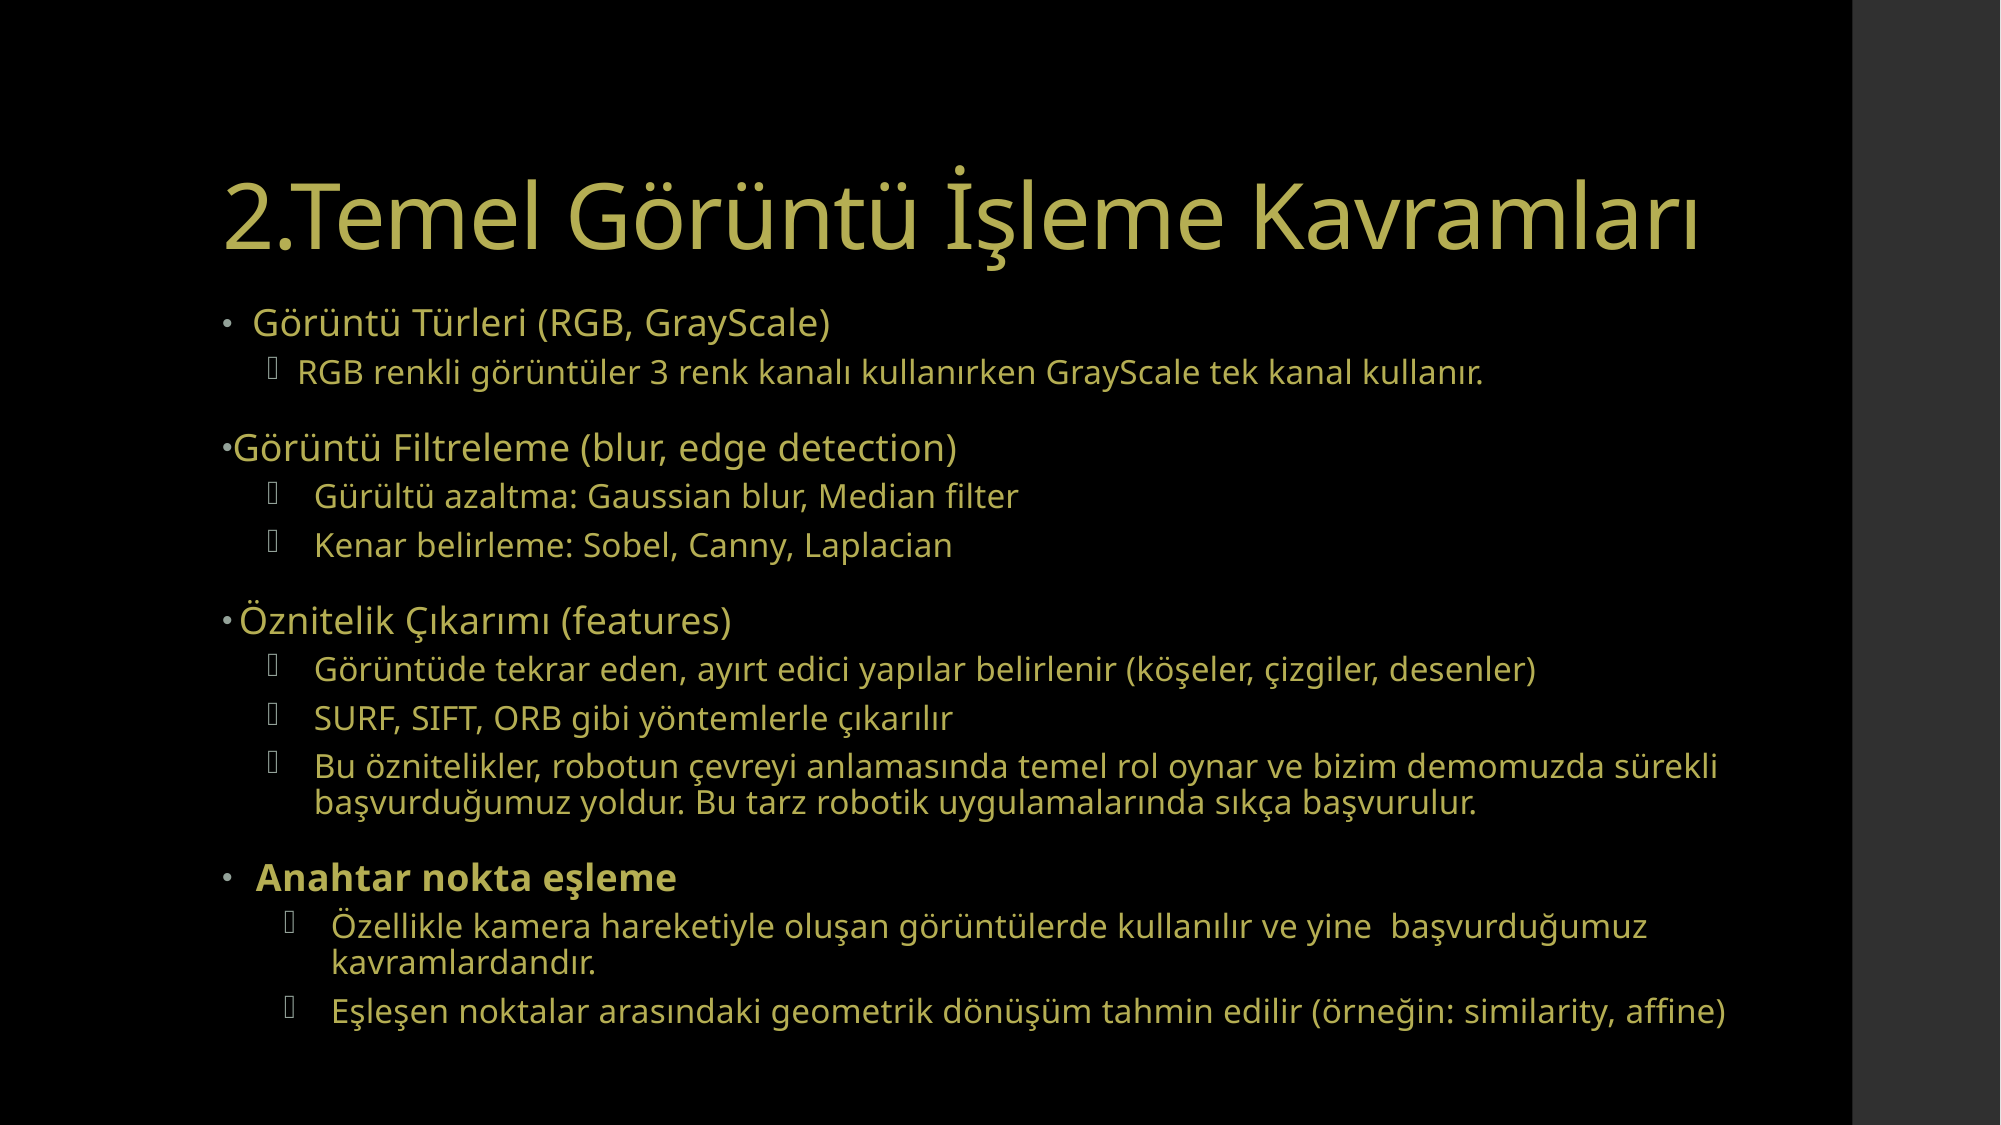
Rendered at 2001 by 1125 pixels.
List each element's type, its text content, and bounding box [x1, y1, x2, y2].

list Görüntü Türleri (RGB, GrayScale) RGB renkli görüntüler 3 renk kanalı kullanırken GrayScale tek kanal kullanır. Görüntü Filtreleme (blur, edge detection) Gürültü azaltma: Gaussian blur, Median filter Kenar belirleme: Sobel, Canny, Laplacian Öznitelik Çıkarımı (features) Görüntüde tekrar eden, ayırt edici yapılar belirlenir (köşeler, çizgiler, desenler) SURF, SIFT, ORB gibi yöntemlerle çıkarılır Bu öznitelikler, robotun çevreyi anlamasında temel rol oynar ve bizim demomuzda sürekli başvurduğumuz yoldur. Bu tarz robotik uygulamalarında sıkça başvurulur. Anahtar nokta eşleme Özellikle kamera hareketiyle oluşan görüntülerde kullanılır ve yine başvurduğumuz kavramlardandır. Eşleşen noktalar arasındaki geometrik dönüşüm tahmin edilir (örneğin: similarity, affine) [206, 295, 1914, 1077]
title 2.Temel Görüntü İşleme Kavramları [206, 60, 1797, 278]
